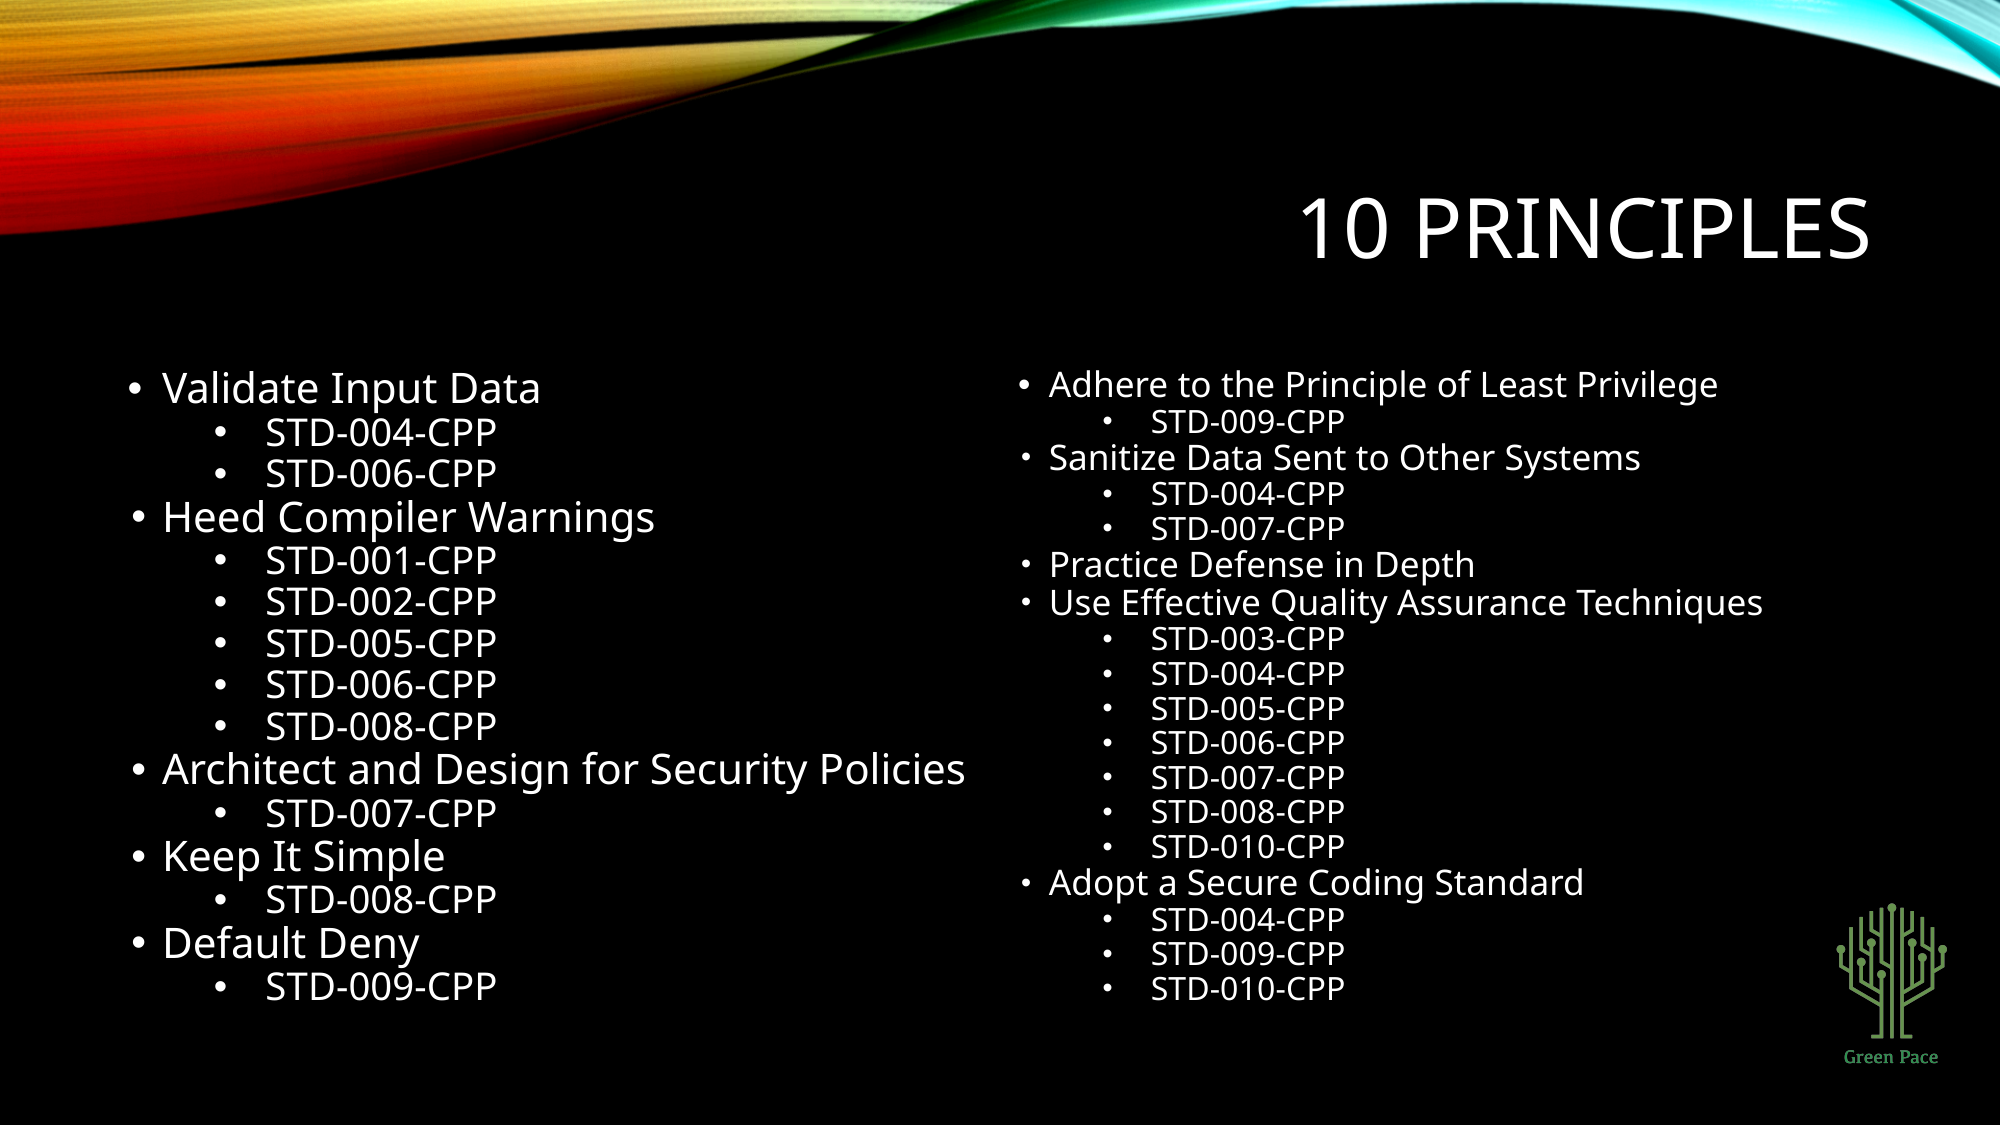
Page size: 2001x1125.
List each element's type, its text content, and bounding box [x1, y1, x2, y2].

list Validate Input Data STD-004-CPP STD-006-CPP Heed Compiler Warnings STD-001-CPP STD-002-CPP STD-005-CPP STD-006-CPP STD-008-CPP Architect and Design for Security Policies STD-007-CPP Keep It Simple STD-008-CPP Default Deny STD-009-CPP [112, 360, 999, 1021]
list Adhere to the Principle of Least Privilege STD-009-CPP Sanitize Data Sent to Other Systems STD-004-CPP STD-007-CPP Practice Defense in Depth Use Effective Quality Assurance Techniques STD-003-CPP STD-004-CPP STD-005-CPP STD-006-CPP STD-007-CPP STD-008-CPP STD-010-CPP Adopt a Secure Coding Standard STD-004-CPP STD-009-CPP STD-010-CPP [999, 360, 1888, 1021]
title 10 PRINCIPLES [474, 125, 1888, 338]
picture [0, 0, 2000, 237]
picture [1817, 892, 1964, 1082]
